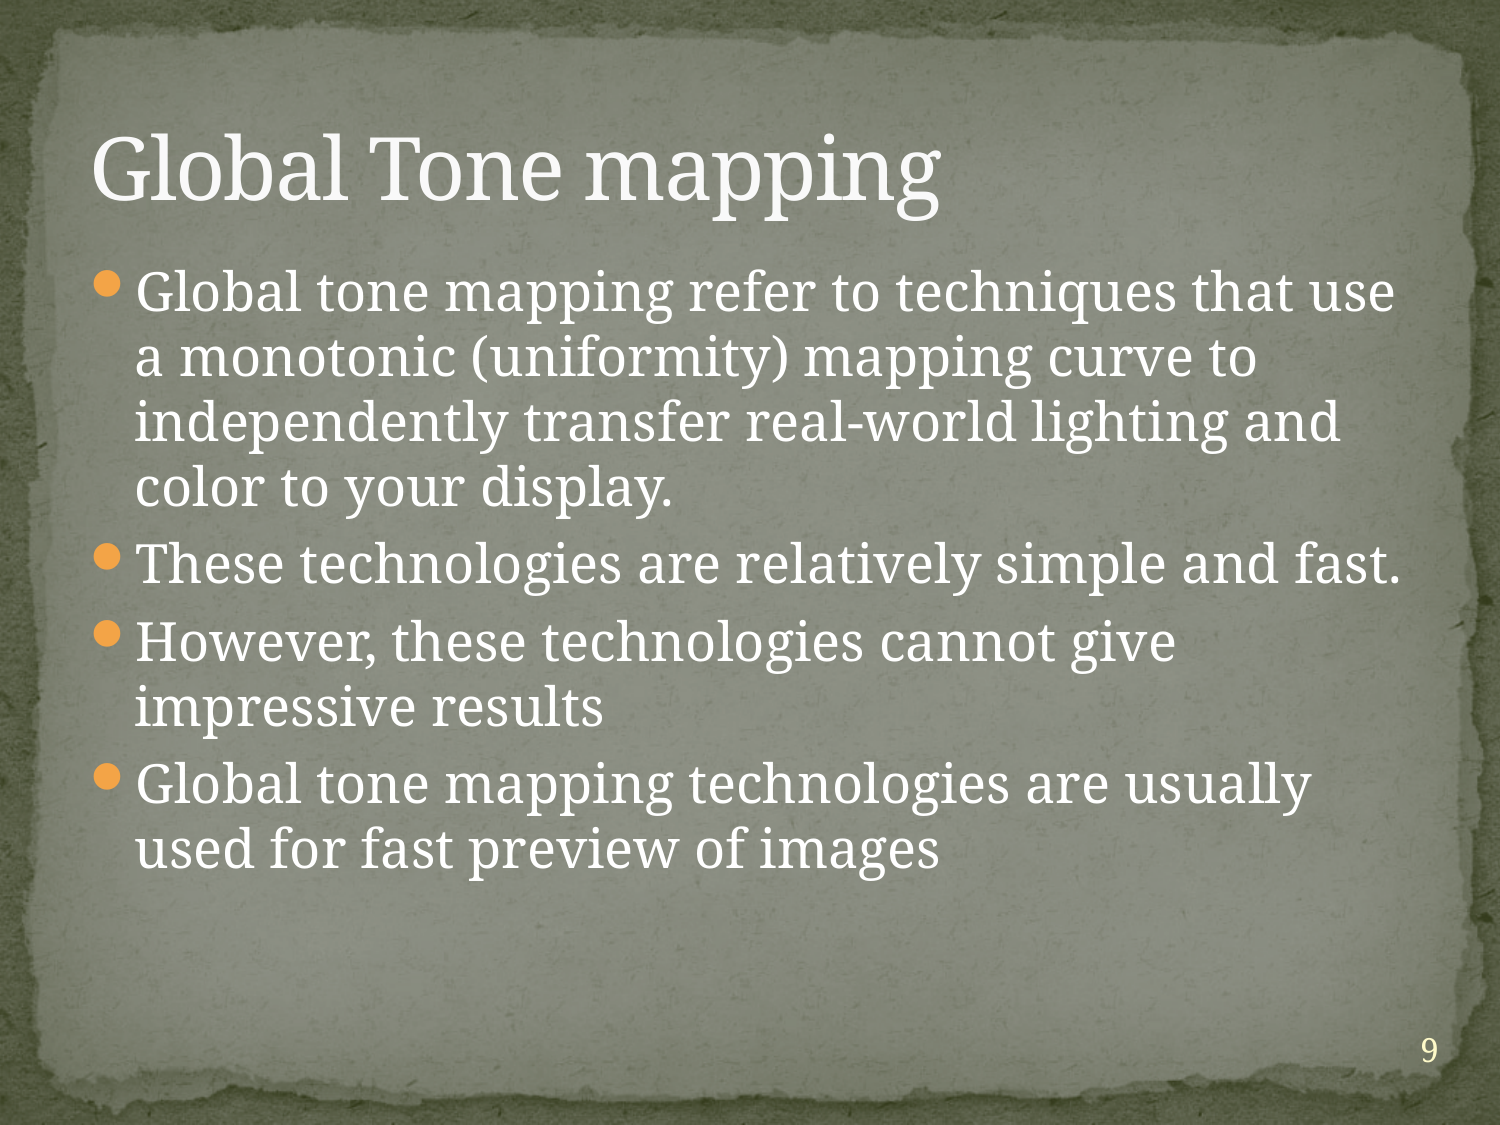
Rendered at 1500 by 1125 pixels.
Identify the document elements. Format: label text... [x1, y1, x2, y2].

list Global tone mapping refer to techniques that use a monotonic (uniformity) mapping curve to independently transfer real-world lighting and color to your display. These technologies are relatively simple and fast. However, these technologies cannot give impressive results Global tone mapping technologies are usually used for fast preview of images [75, 249, 1425, 1000]
title Global Tone mapping [74, 24, 1425, 225]
slide_number 9 [1379, 1014, 1480, 1089]
